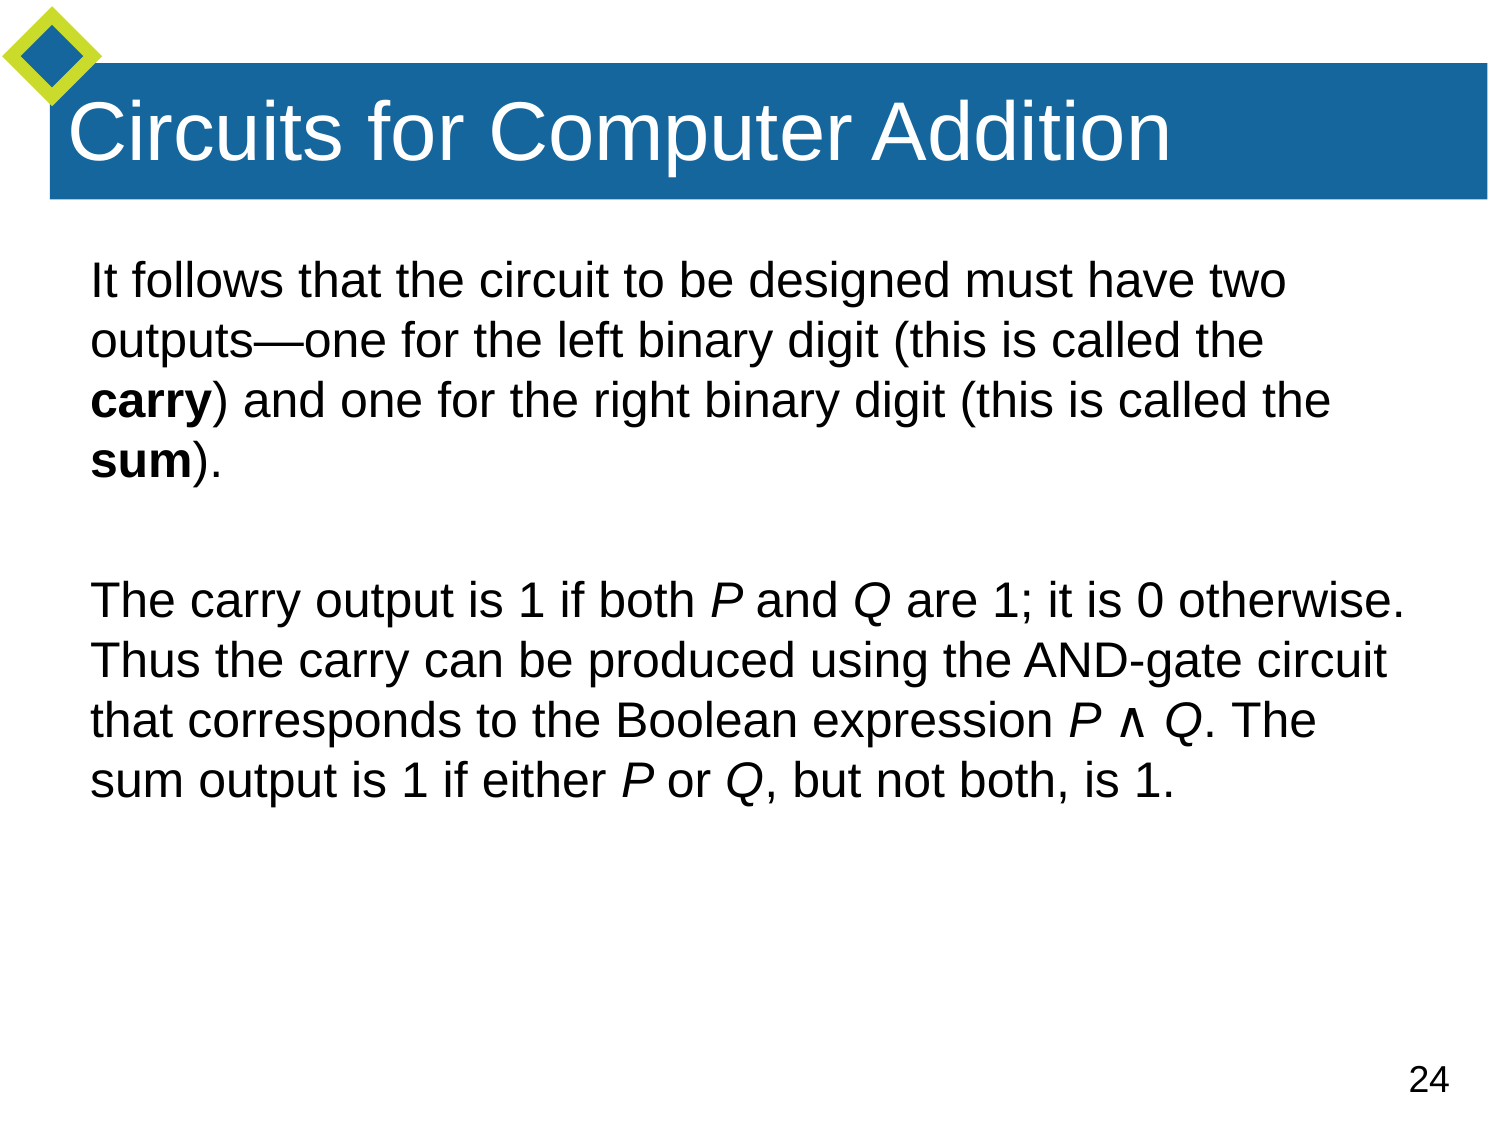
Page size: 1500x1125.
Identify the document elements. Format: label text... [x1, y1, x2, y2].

list It follows that the circuit to be designed must have two outputs—one for the left binary digit (this is called the carry) and one for the right binary digit (this is called the sum). The carry output is 1 if both P and Q are 1; it is 0 otherwise. Thus the carry can be produced using the AND-gate circuit that corresponds to the Boolean expression P ∧ Q. The sum output is 1 if either P or Q, but not both, is 1. [75, 239, 1425, 1103]
title Circuits for Computer Addition [52, 33, 1403, 221]
